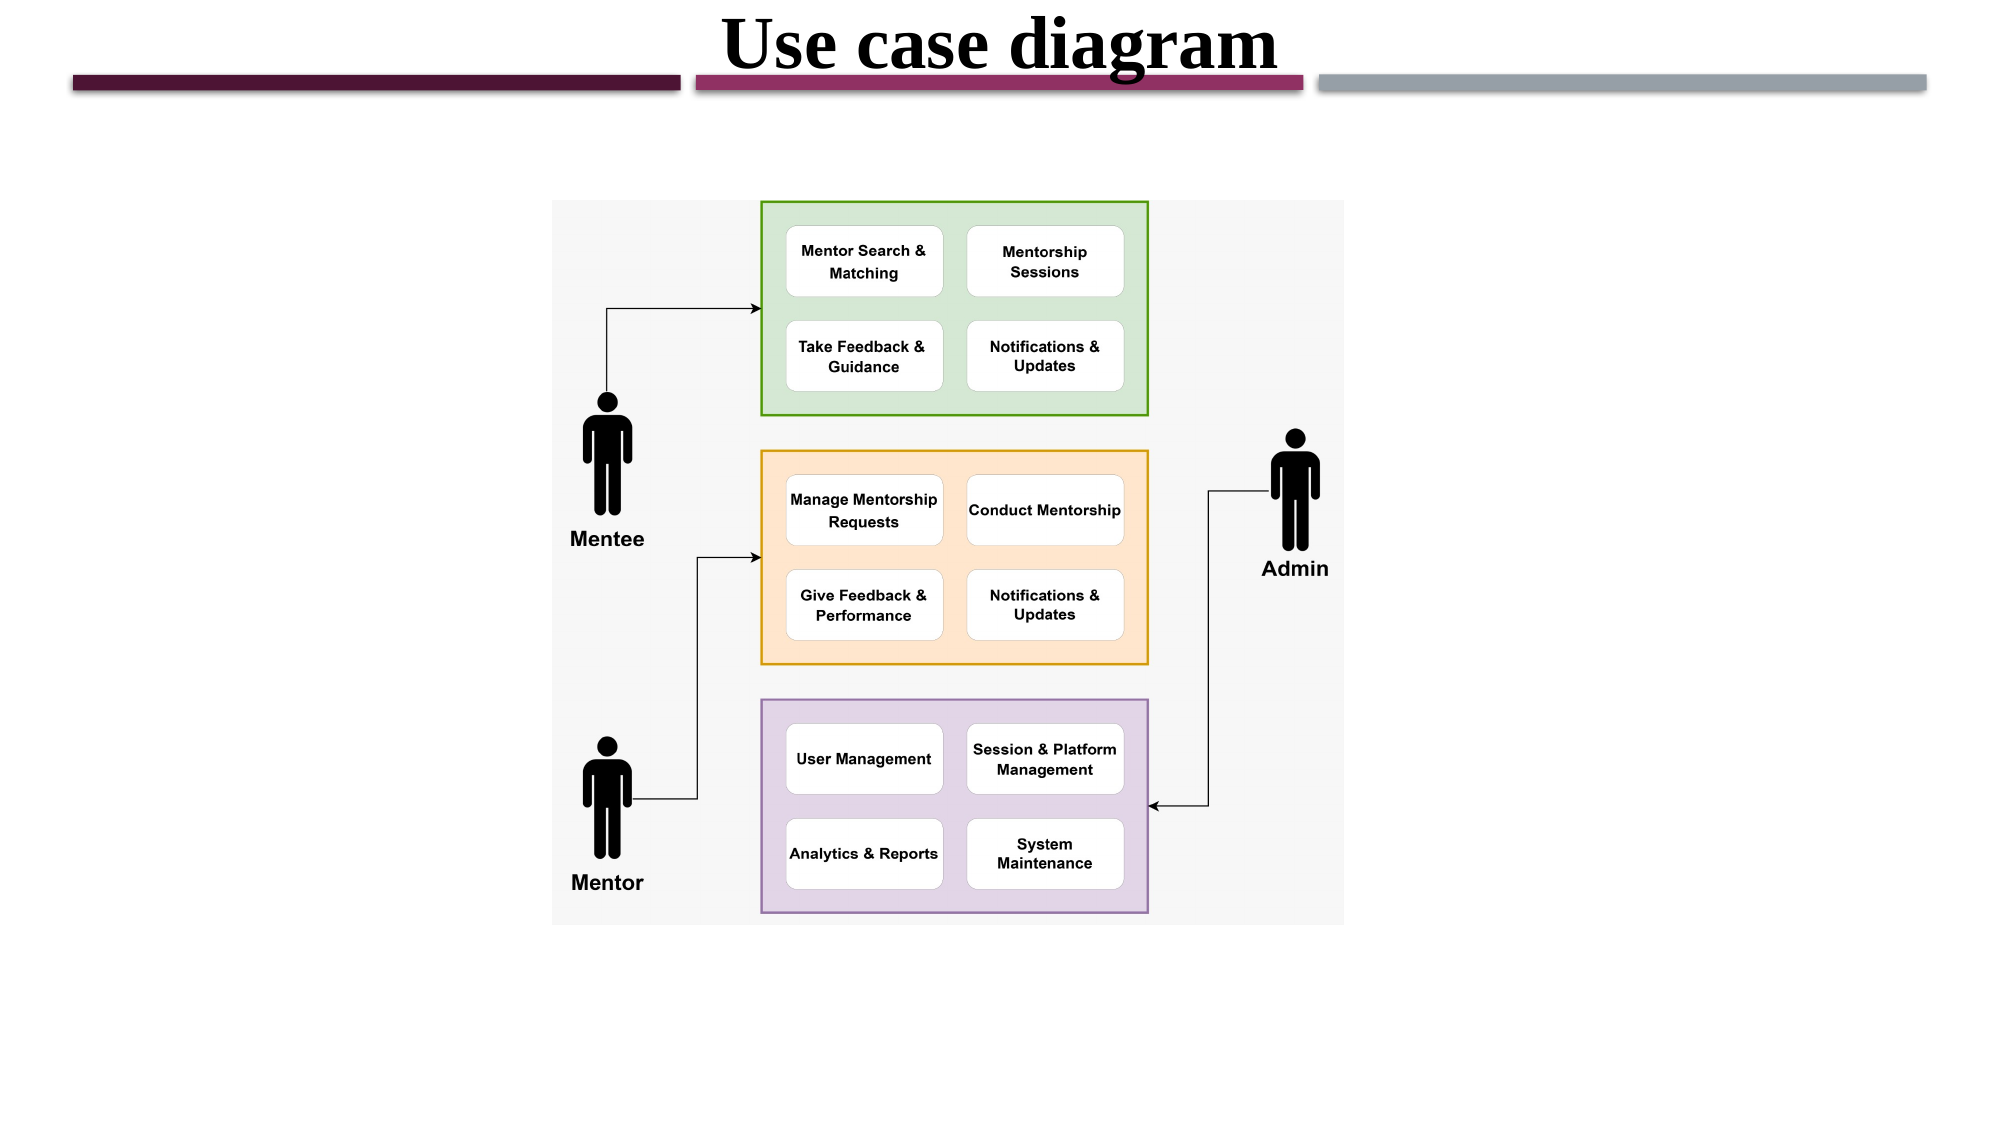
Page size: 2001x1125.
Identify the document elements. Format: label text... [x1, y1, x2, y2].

picture [551, 199, 1345, 925]
text_box Use case diagram [122, 0, 1878, 92]
